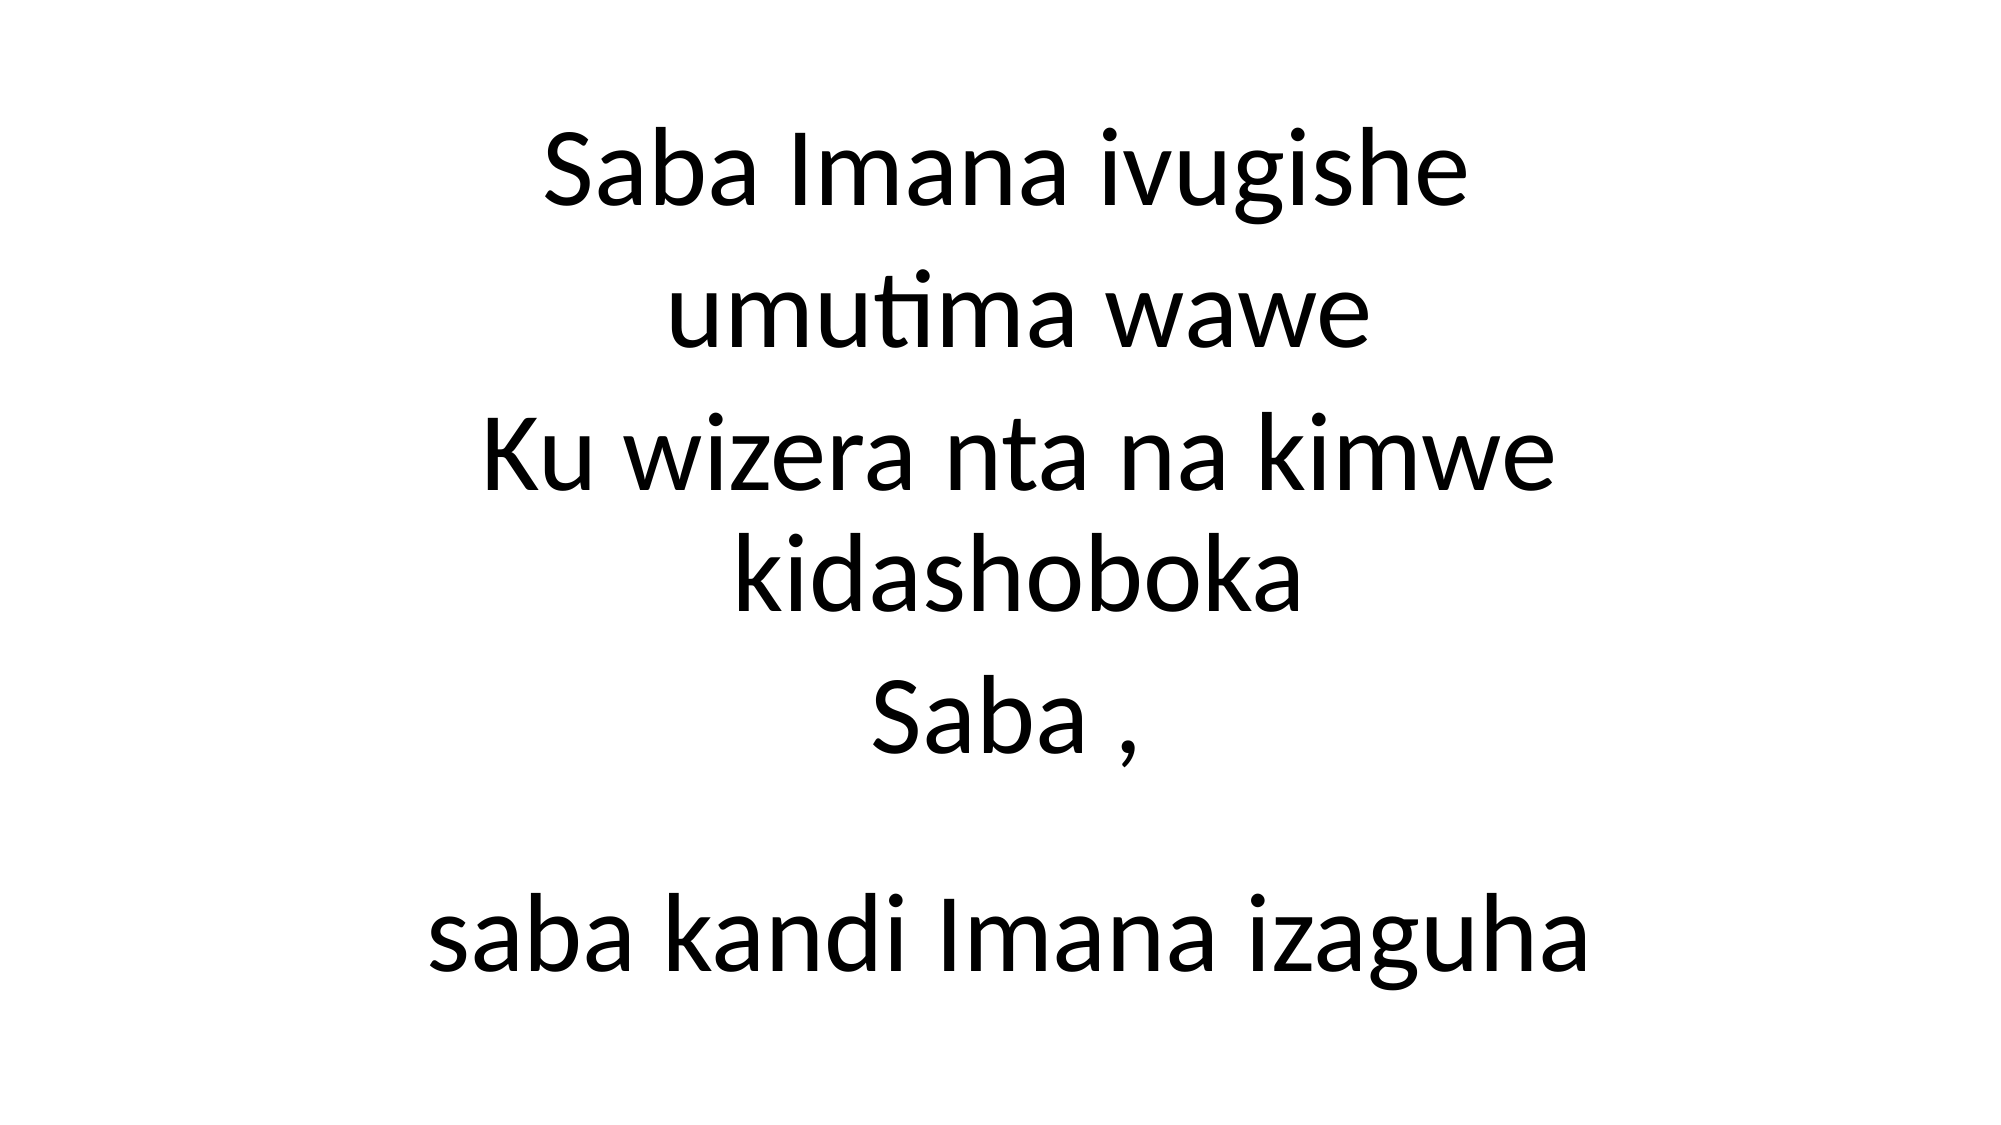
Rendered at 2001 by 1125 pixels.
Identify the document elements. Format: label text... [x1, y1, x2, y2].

subtitle Saba Imana ivugishe umutima wawe Ku wizera nta na kimwe kidashoboka Saba , saba kandi Imana izaguha [258, 100, 1781, 588]
